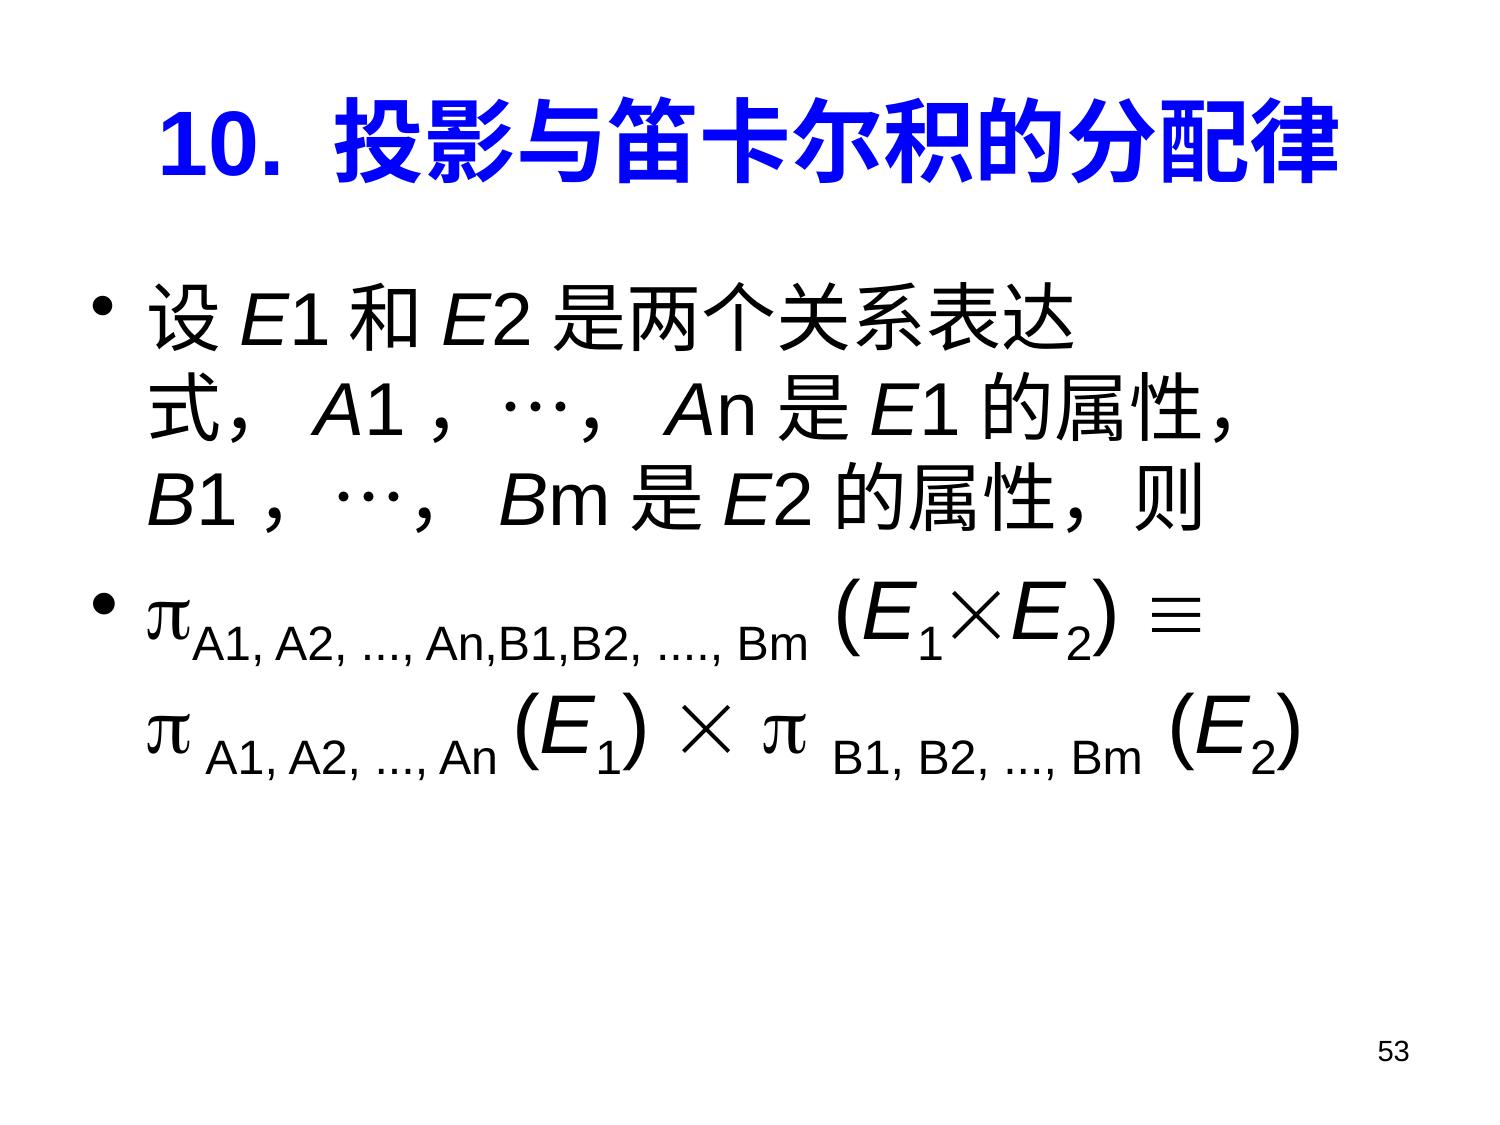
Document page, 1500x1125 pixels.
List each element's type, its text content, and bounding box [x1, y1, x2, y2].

slide_number 53 [1074, 1024, 1426, 1103]
title 10. 投影与笛卡尔积的分配律 [75, 45, 1425, 233]
list 设E1和E2是两个关系表达式，A1，…，An是E1的属性， B1，…，Bm是E2的属性，则 A1, A2, ..., An,B1,B2, ...., Bm (E1E2)   A1, A2, ..., An (E1)   B1, B2, ..., Bm (E2) [75, 262, 1425, 1005]
